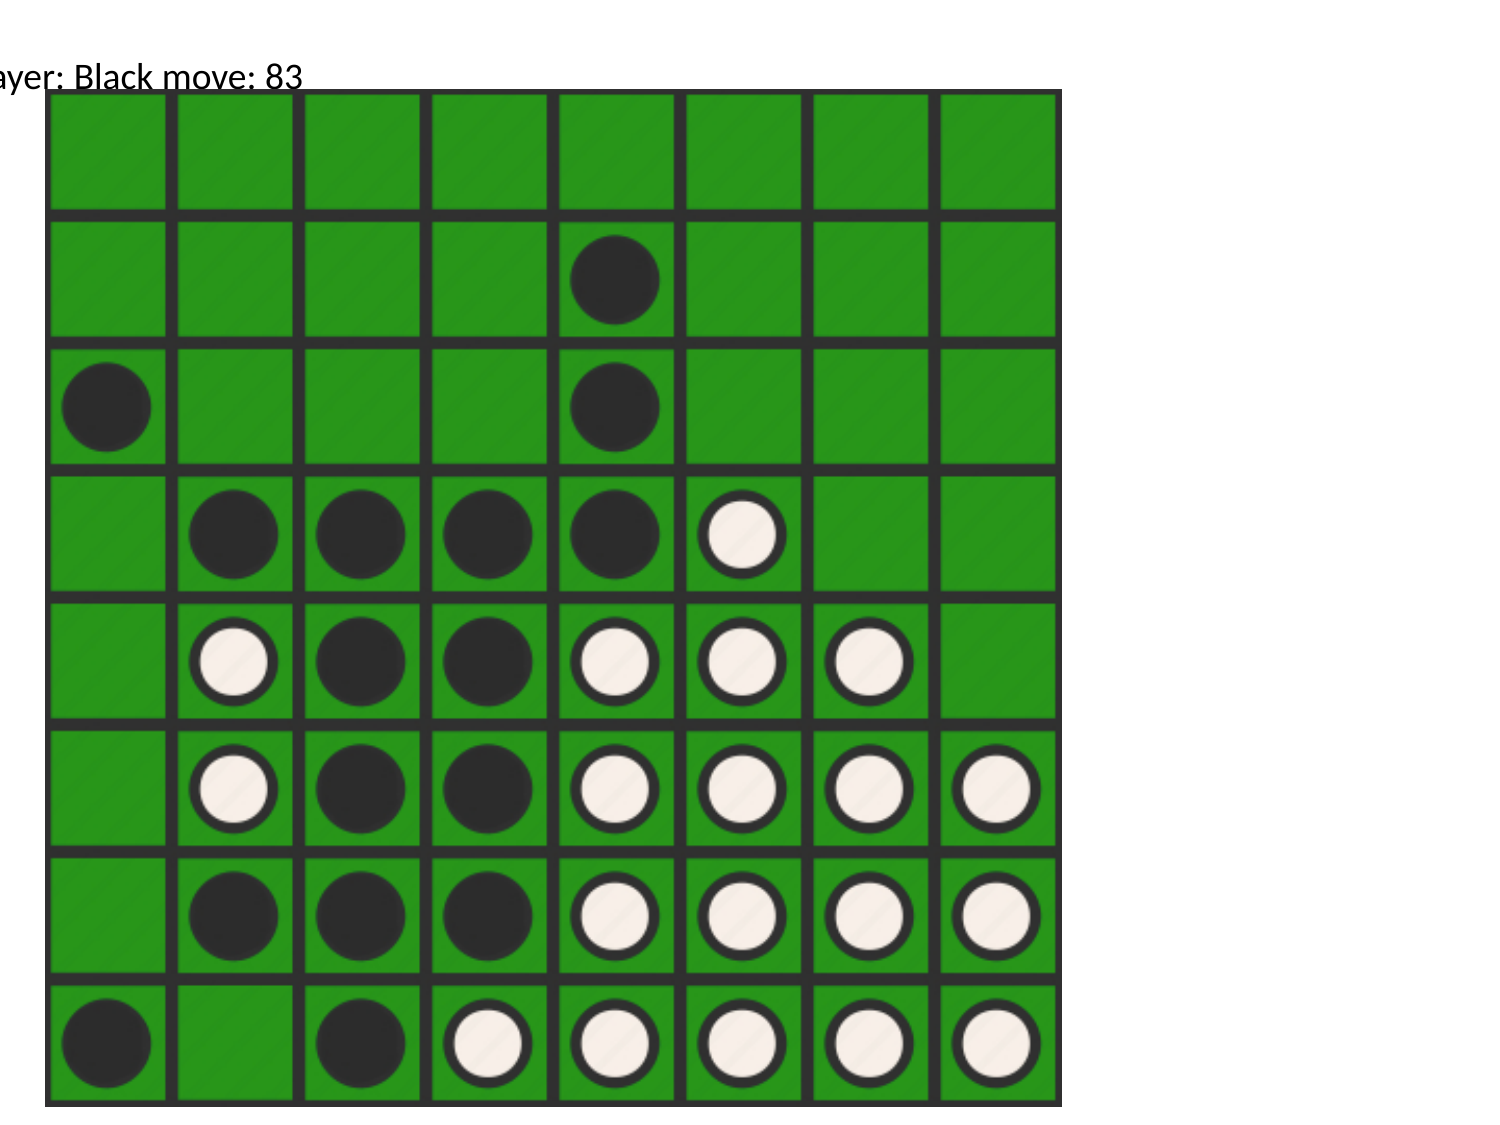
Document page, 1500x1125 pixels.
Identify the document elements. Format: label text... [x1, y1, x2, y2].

text_box turn: 31 player: Black move: 83 [0, 44, 319, 105]
picture [44, 89, 1062, 1107]
